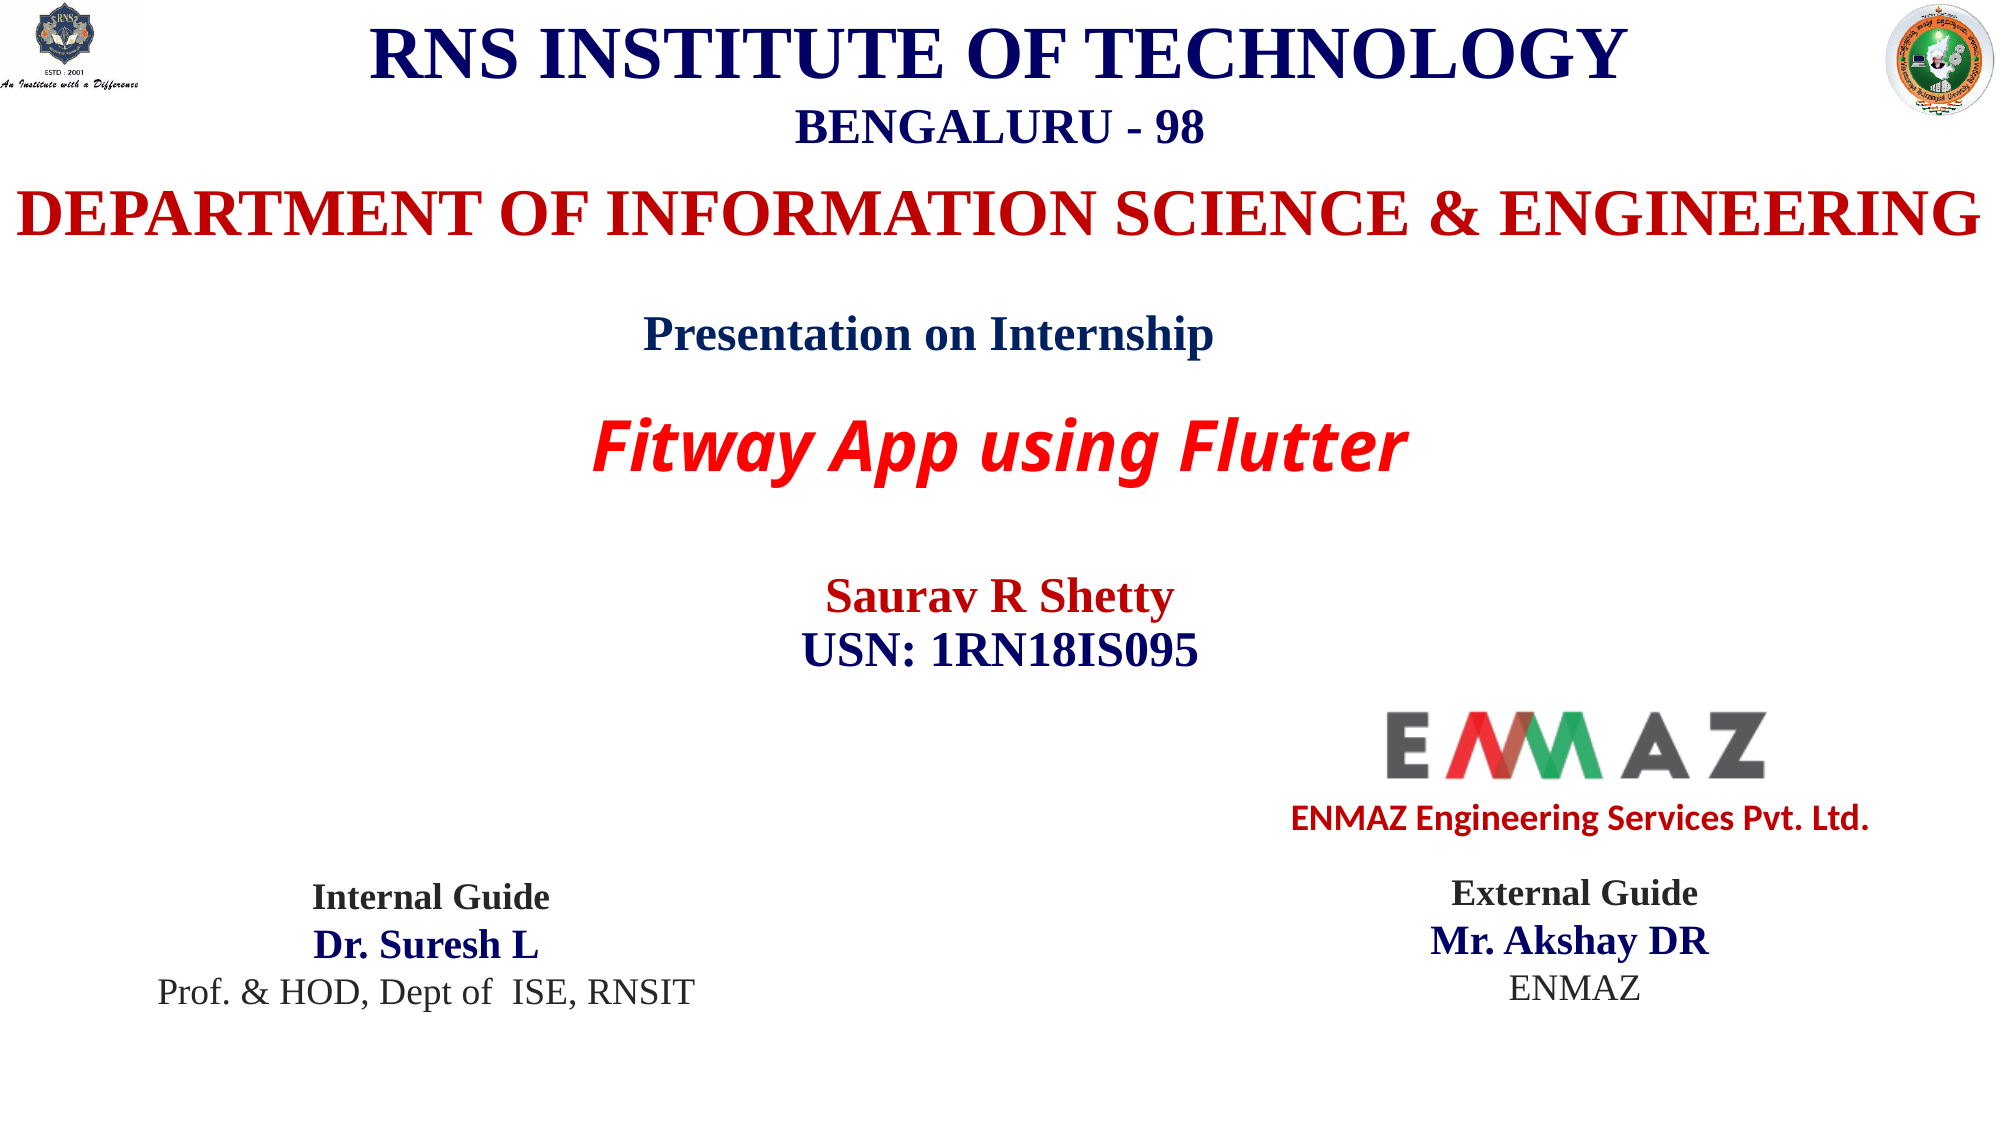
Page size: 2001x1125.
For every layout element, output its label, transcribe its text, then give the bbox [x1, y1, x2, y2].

title Fitway App using Flutter [0, 368, 2000, 580]
text_box RNS INSTITUTE OF TECHNOLOGY BENGALURU - 98 [0, 0, 2000, 161]
text_box External Guide Mr. Akshay DR ENMAZ [1154, 860, 1996, 1015]
picture [1367, 687, 1795, 796]
text_box Presentation on Internship [373, 292, 1485, 368]
text_box Internal Guide Dr. Suresh L Prof. & HOD, Dept of ISE, RNSIT [5, 864, 848, 1020]
subtitle Saurav R Shetty USN: 1RN18IS095 [634, 562, 1366, 698]
text_box DEPARTMENT OF INFORMATION SCIENCE & ENGINEERING [0, 161, 2000, 257]
text_box ENMAZ Engineering Services Pvt. Ltd. [1275, 785, 1886, 846]
